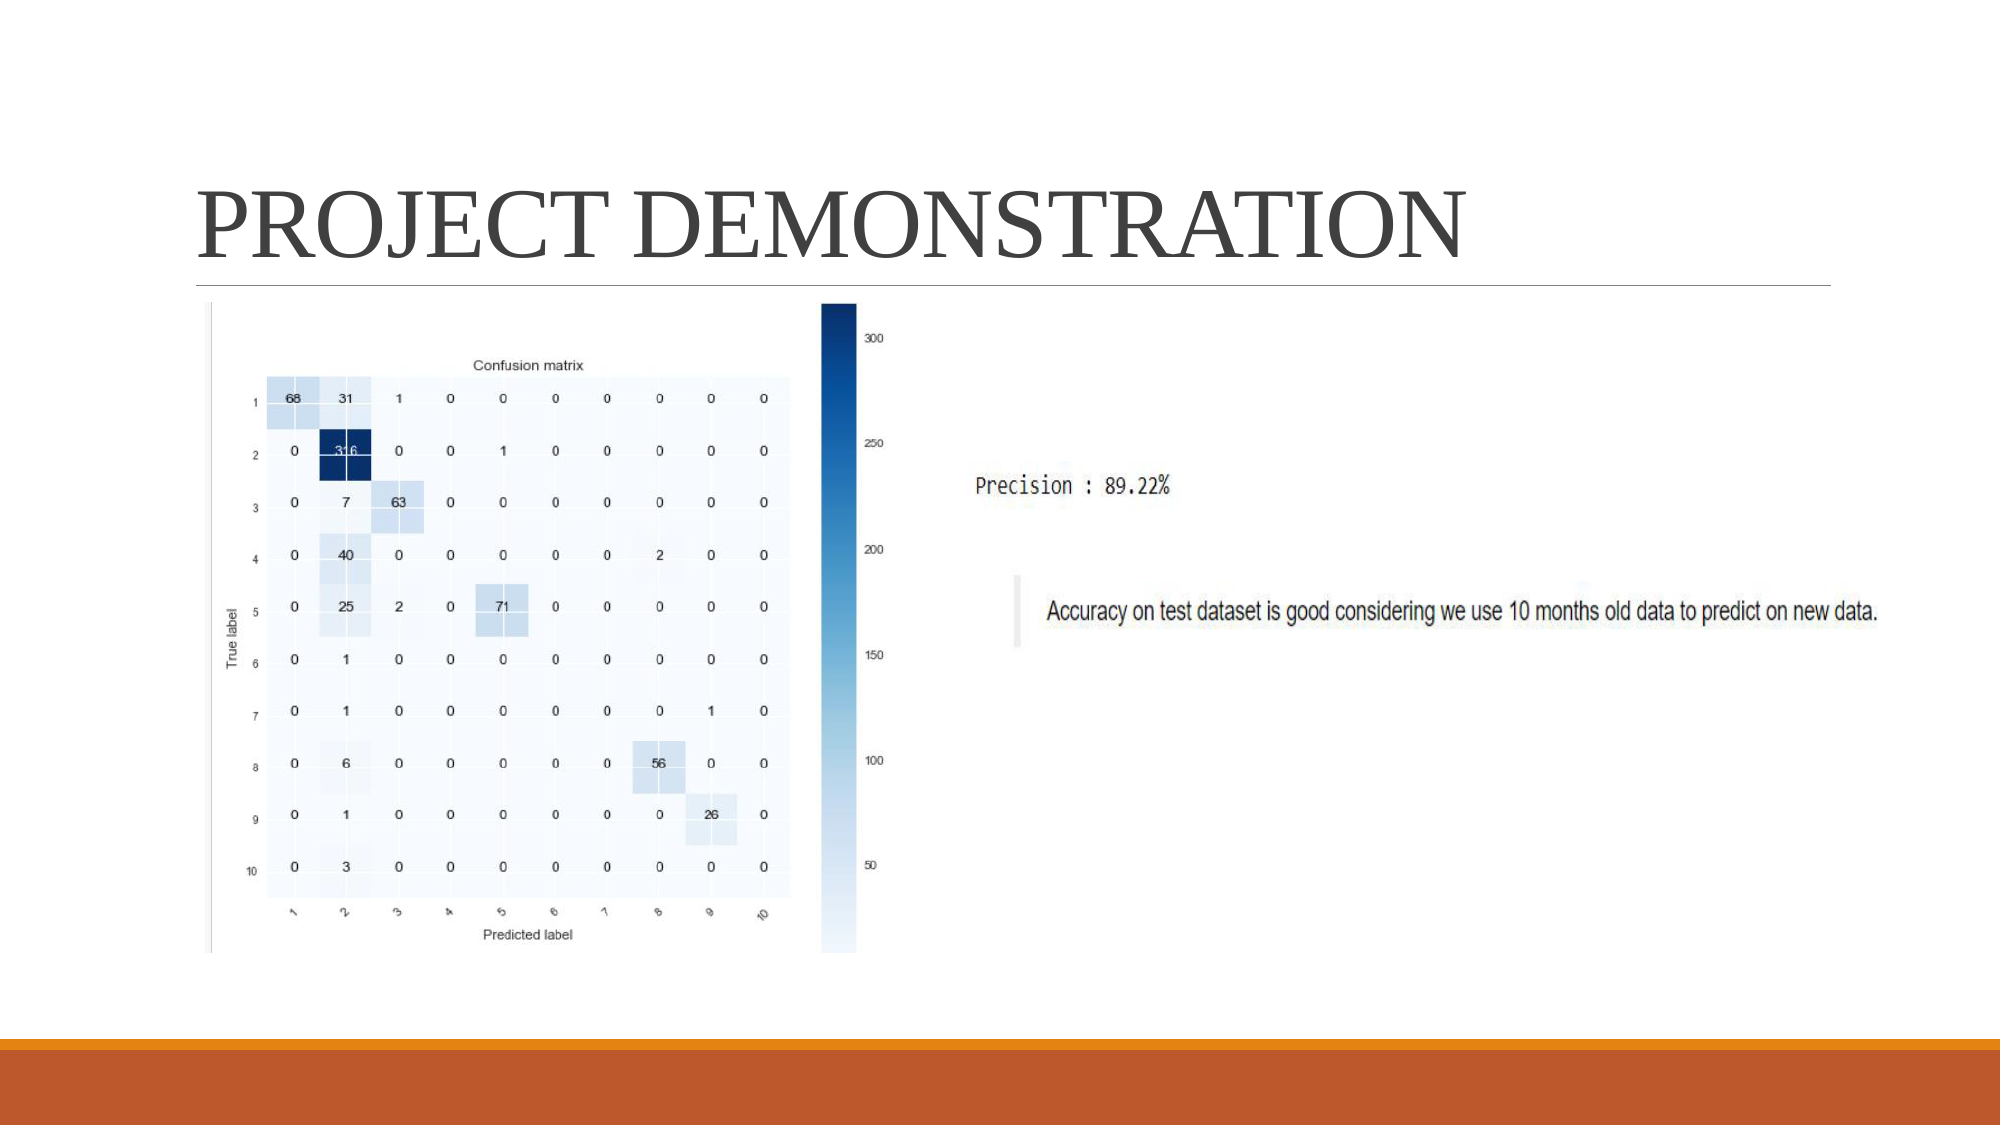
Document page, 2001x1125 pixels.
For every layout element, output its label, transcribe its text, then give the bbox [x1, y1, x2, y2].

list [965, 461, 1957, 675]
picture [203, 302, 908, 954]
title PROJECT DEMONSTRATION [180, 47, 1830, 285]
